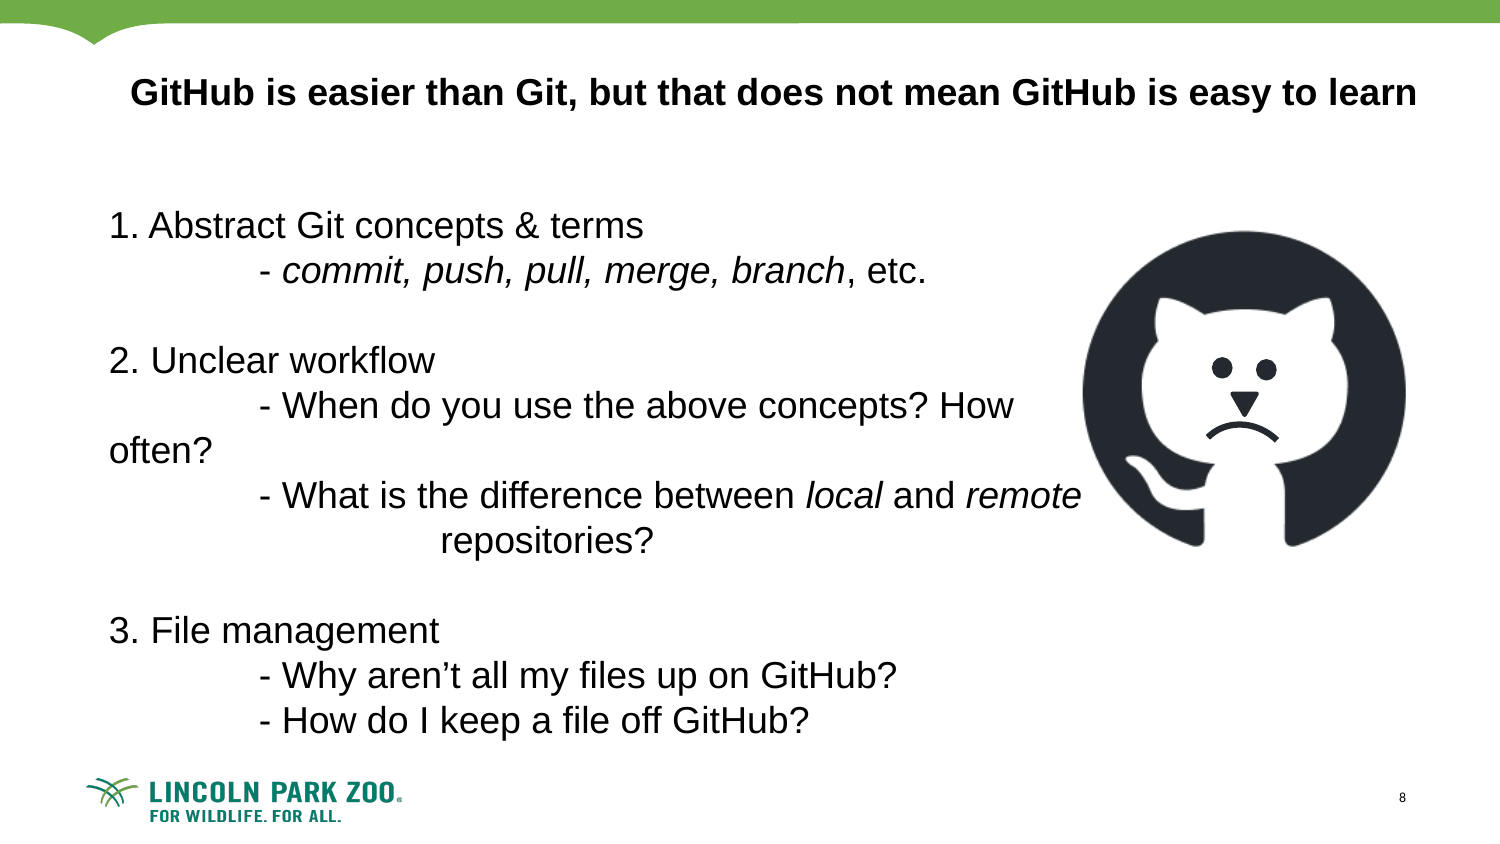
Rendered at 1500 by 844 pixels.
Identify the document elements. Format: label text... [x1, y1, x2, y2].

picture [1076, 221, 1413, 559]
text_box 1. Abstract Git concepts & terms - commit, push, pull, merge, branch, etc. 2. Unclear workflow - When do you use the above concepts? How often? - What is the difference between local and remote repositories? 3. File management - Why aren’t all my files up on GitHub? - How do I keep a file off GitHub? [94, 149, 1117, 749]
picture [85, 778, 402, 822]
text_box GitHub is easier than Git, but that does not mean GitHub is easy to learn [114, 60, 1435, 121]
